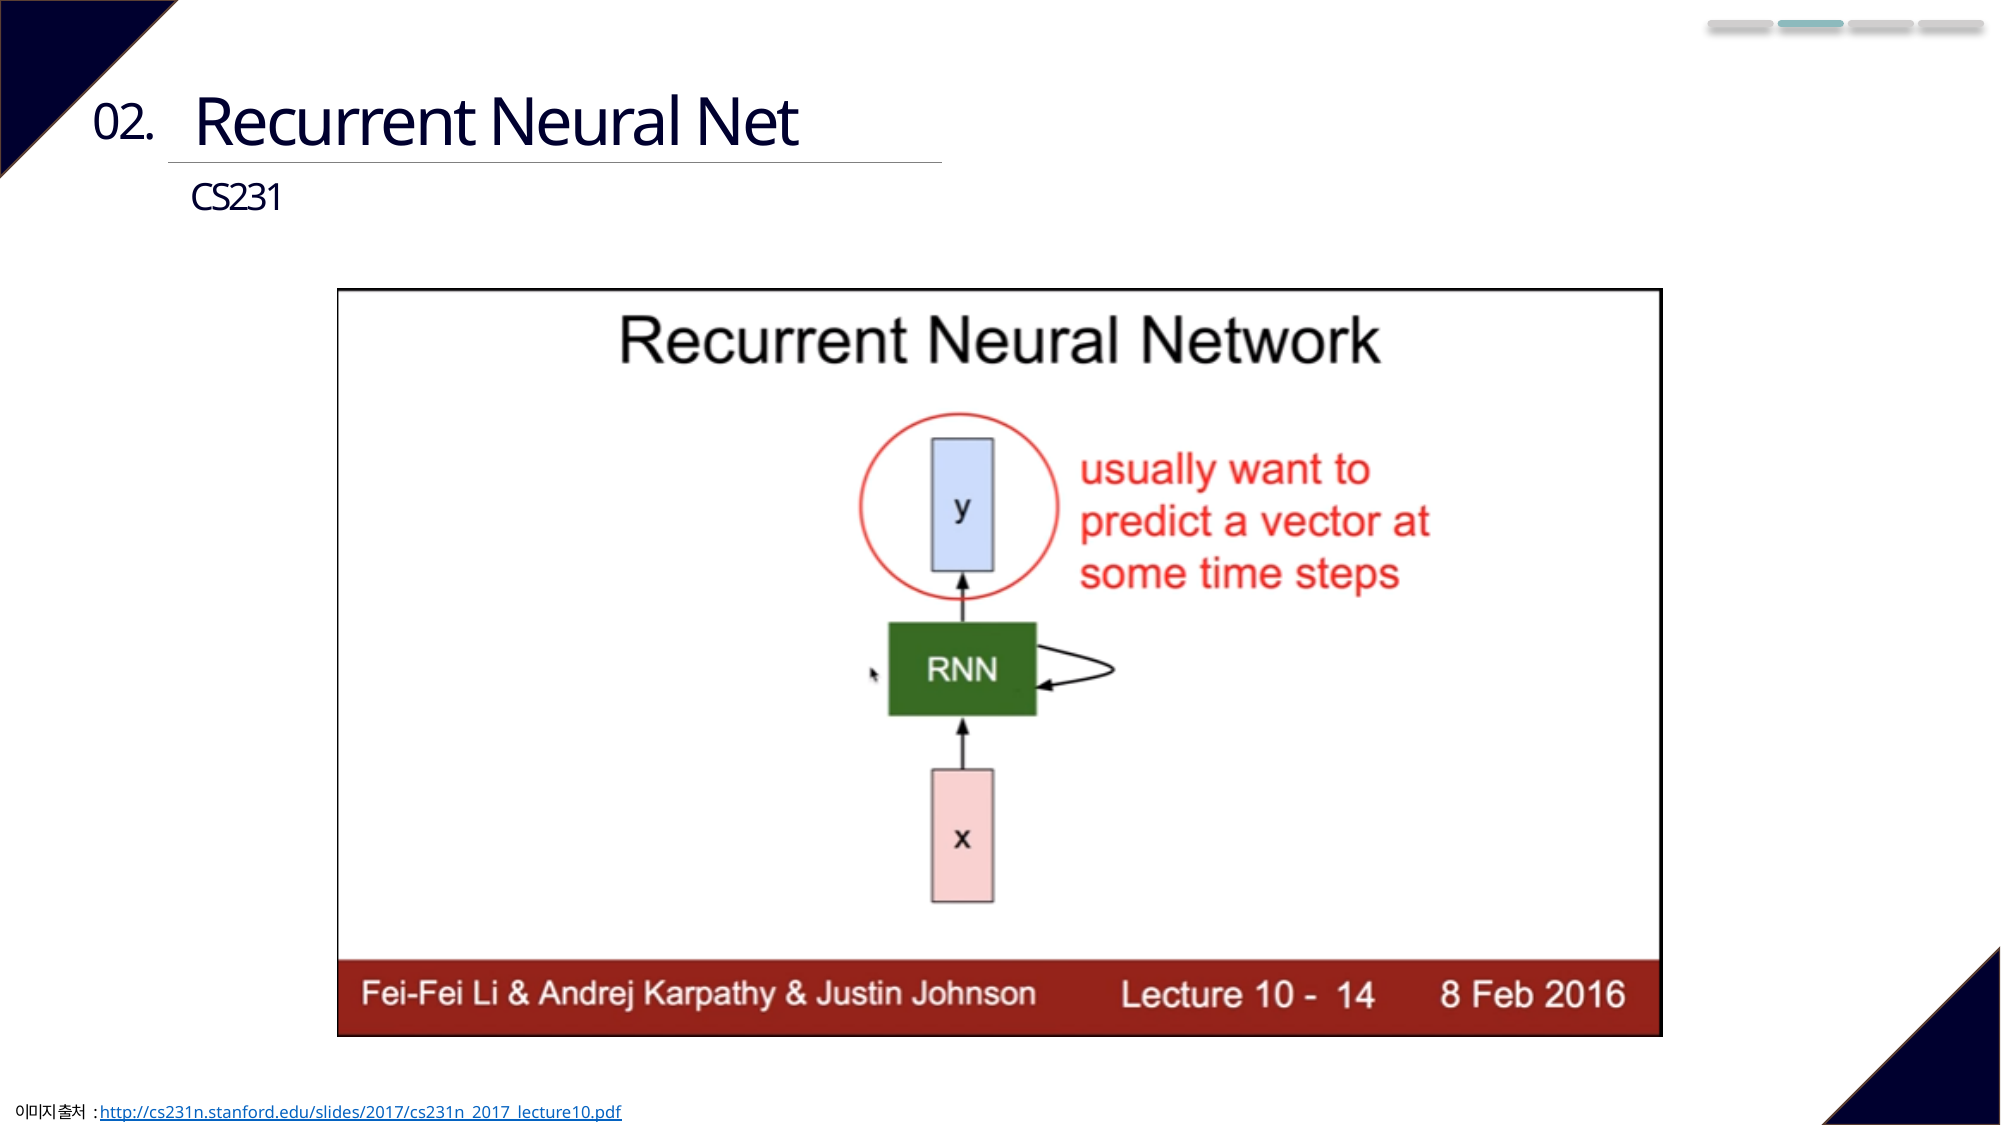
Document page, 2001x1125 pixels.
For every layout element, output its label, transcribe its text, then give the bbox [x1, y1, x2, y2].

text_box 이미지 출처 : http://cs231n.stanford.edu/slides/2017/cs231n_2017_lecture10.pdf [0, 1094, 953, 1125]
picture [337, 288, 1663, 1037]
text_box 02. [78, 81, 172, 157]
text_box CS231 [175, 165, 866, 225]
text_box Recurrent Neural Net [178, 71, 1000, 167]
